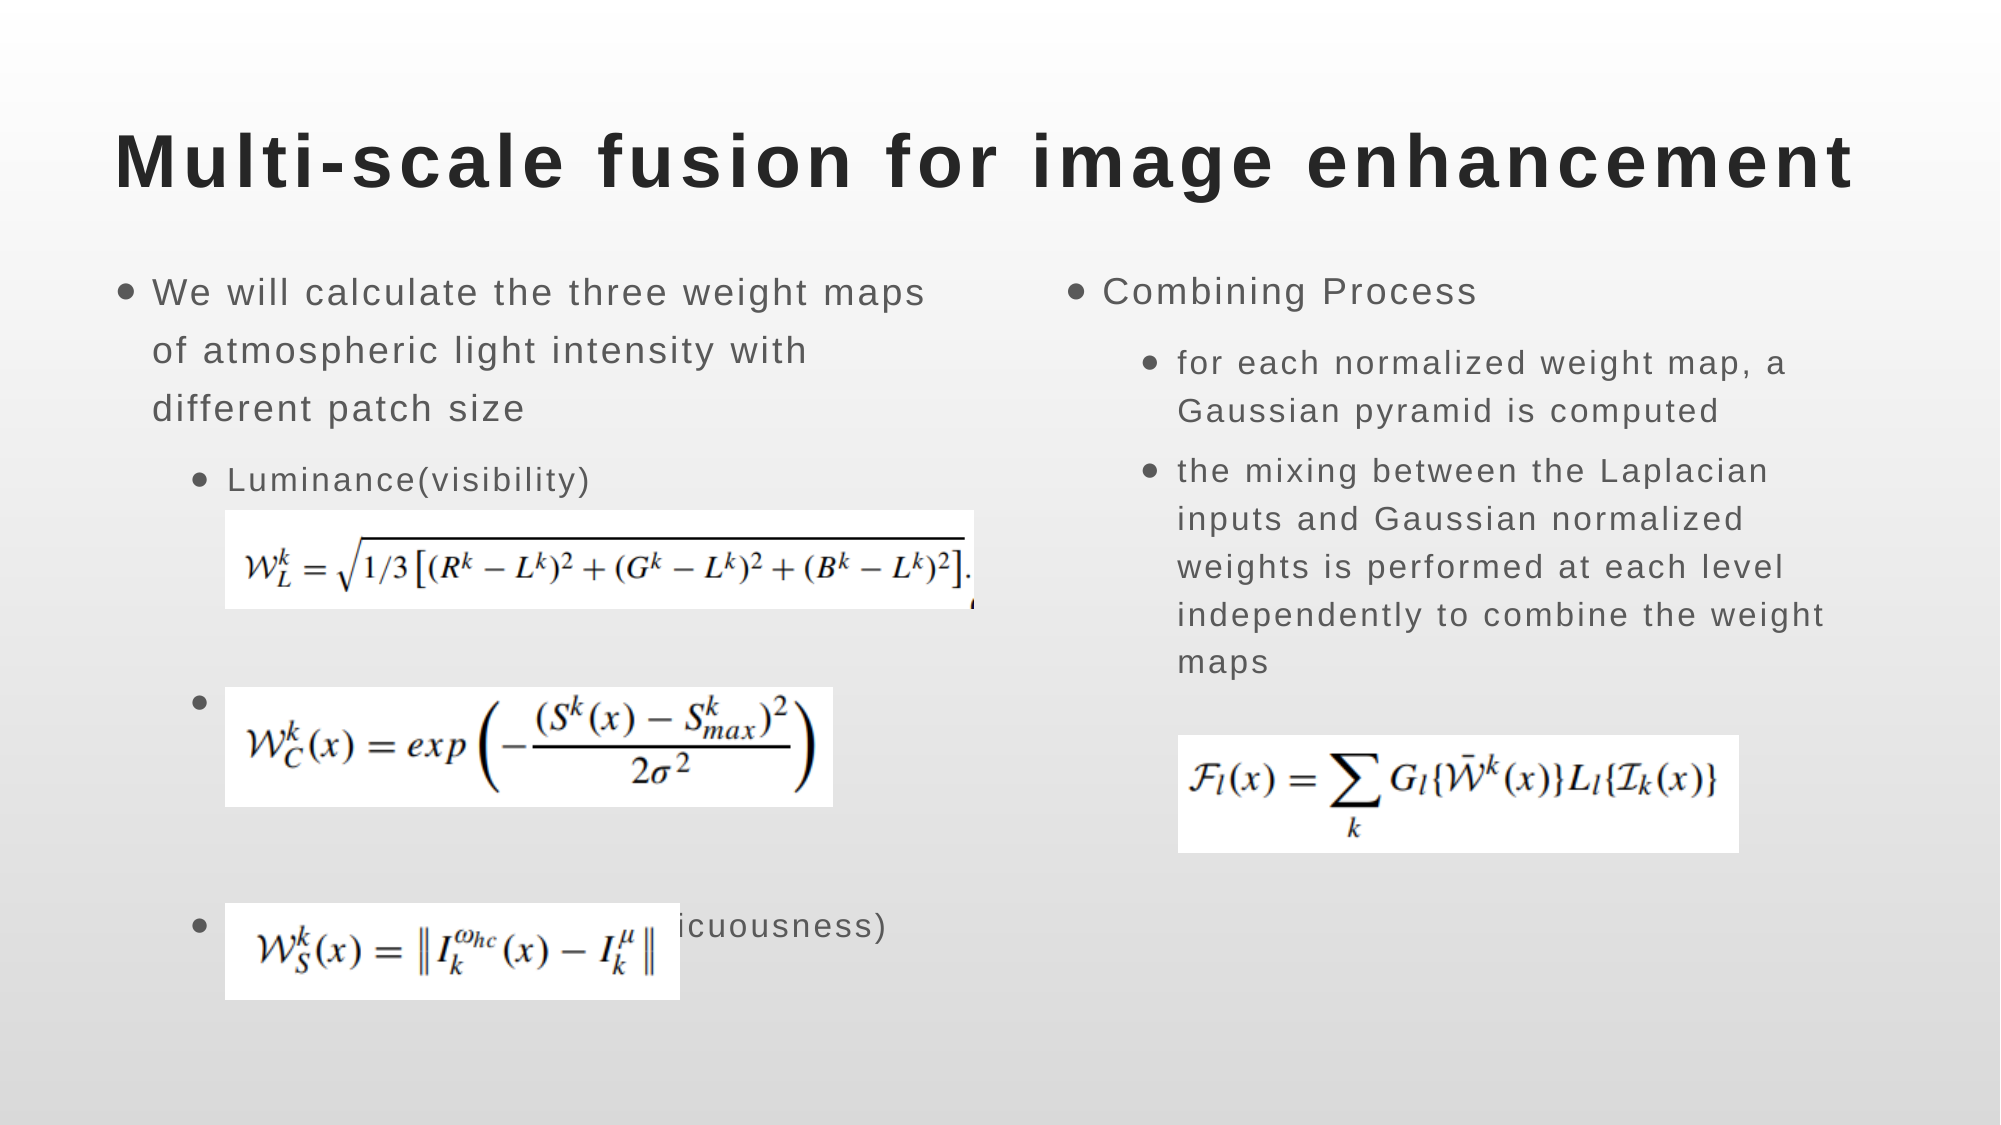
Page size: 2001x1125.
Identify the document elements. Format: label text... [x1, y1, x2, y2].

list We will calculate the three weight maps of atmospheric light intensity with different patch size Luminance(visibility) Chromaticity(saturation) Saliency(degree of conspicuousness) [99, 246, 949, 1026]
text_box Combining Process for each normalized weight map, a Gaussian pyramid is computed the mixing between the Laplacian inputs and Gaussian normalized weights is performed at each level independently to combine the weight maps [1049, 246, 1900, 1026]
picture [225, 687, 833, 807]
picture [225, 903, 680, 1000]
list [225, 510, 974, 609]
title Multi-scale fusion for image enhancement [99, 99, 1900, 216]
picture [1178, 735, 1739, 853]
